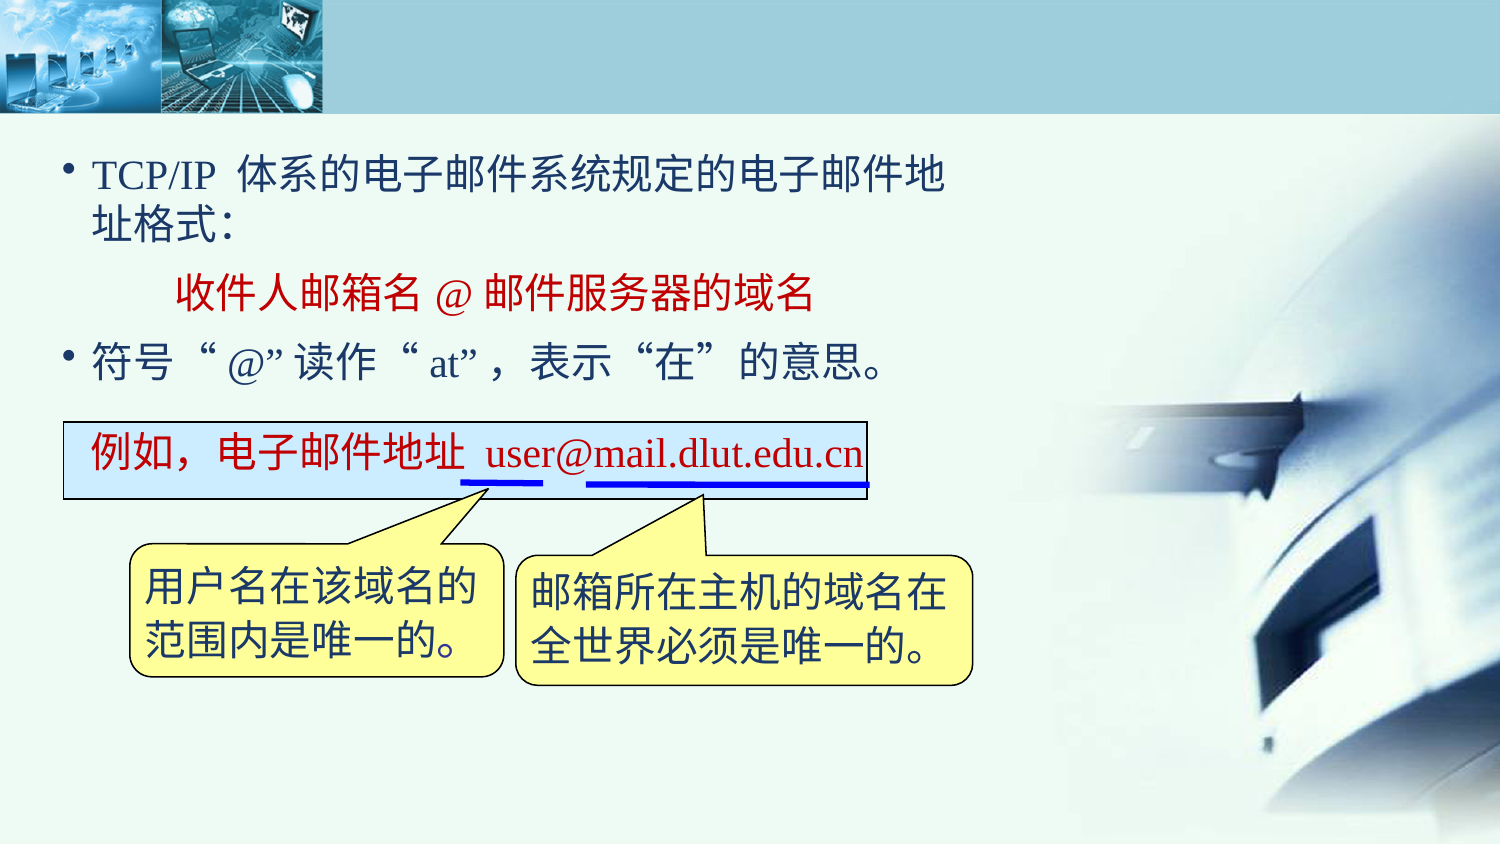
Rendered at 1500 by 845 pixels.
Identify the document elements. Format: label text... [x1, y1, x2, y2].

picture [0, 0, 1500, 844]
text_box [542, 484, 973, 686]
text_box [129, 482, 544, 677]
list TCP/IP 体系的电子邮件系统规定的电子邮件地址格式： 收件人邮箱名@邮件服务器的域名 符号“@”读作“at”，表示“在”的意思。 例如，电子邮件地址 user@mail.dlut.edu.cn [46, 140, 991, 700]
